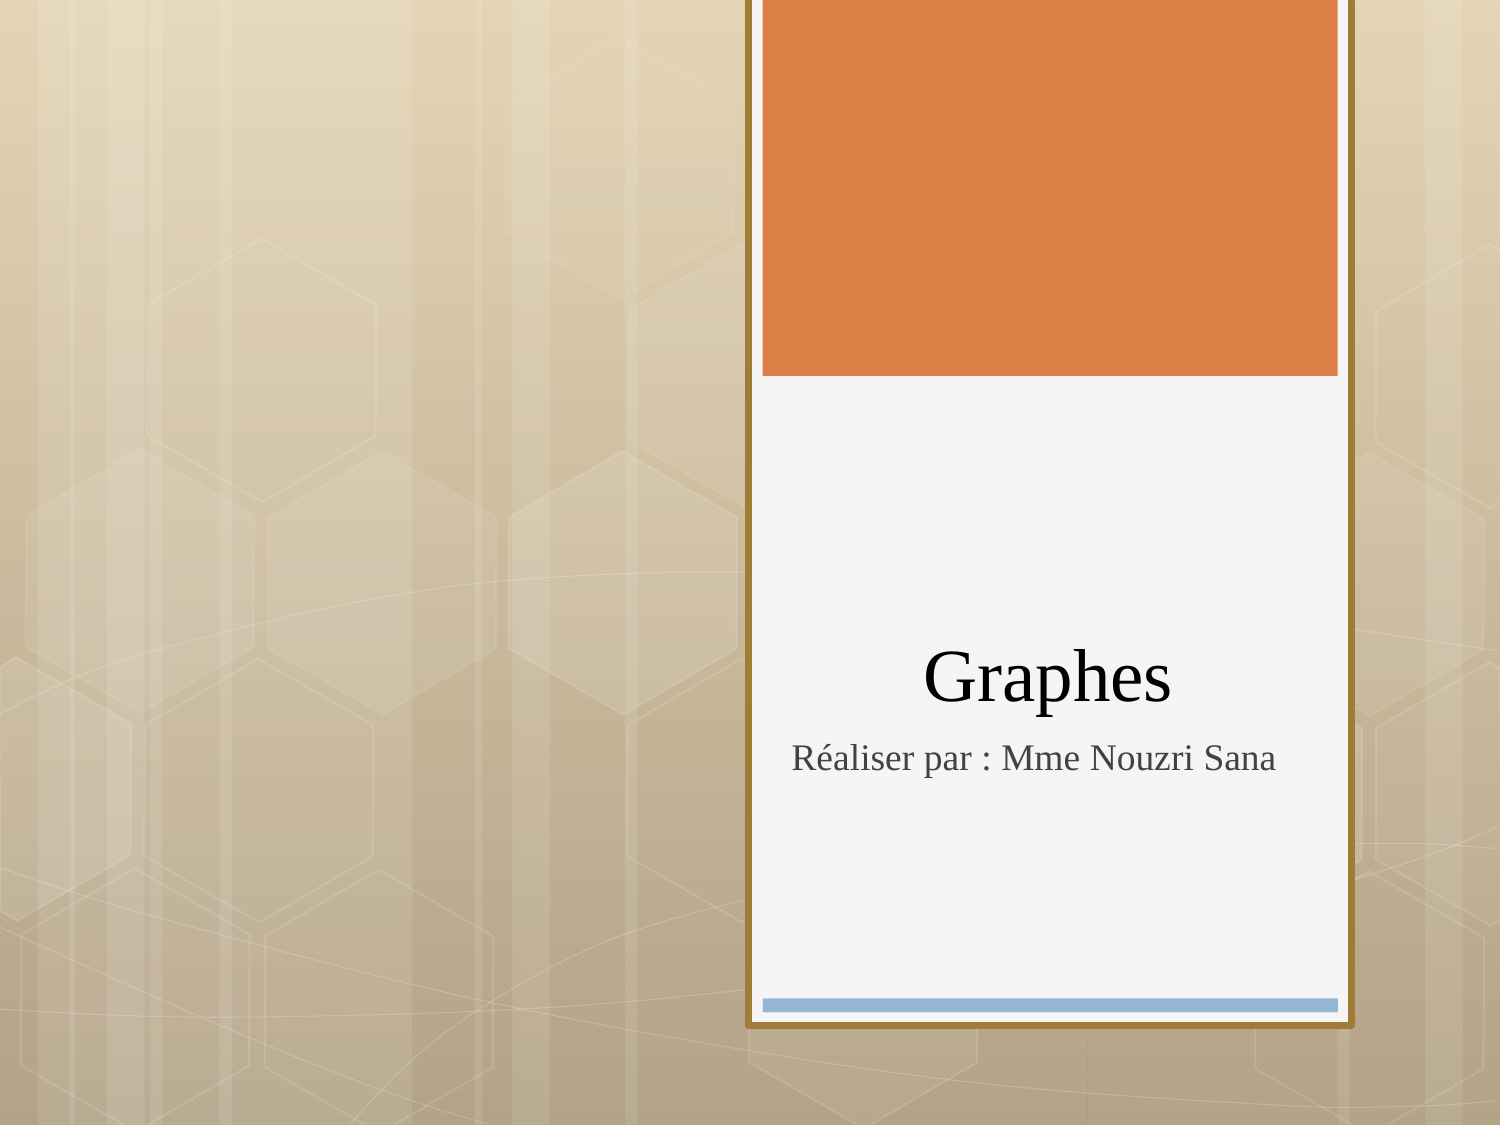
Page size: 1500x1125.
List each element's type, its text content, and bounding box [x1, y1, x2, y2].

title Graphes [776, 444, 1320, 724]
subtitle Réaliser par : Mme Nouzri Sana [776, 725, 1320, 933]
